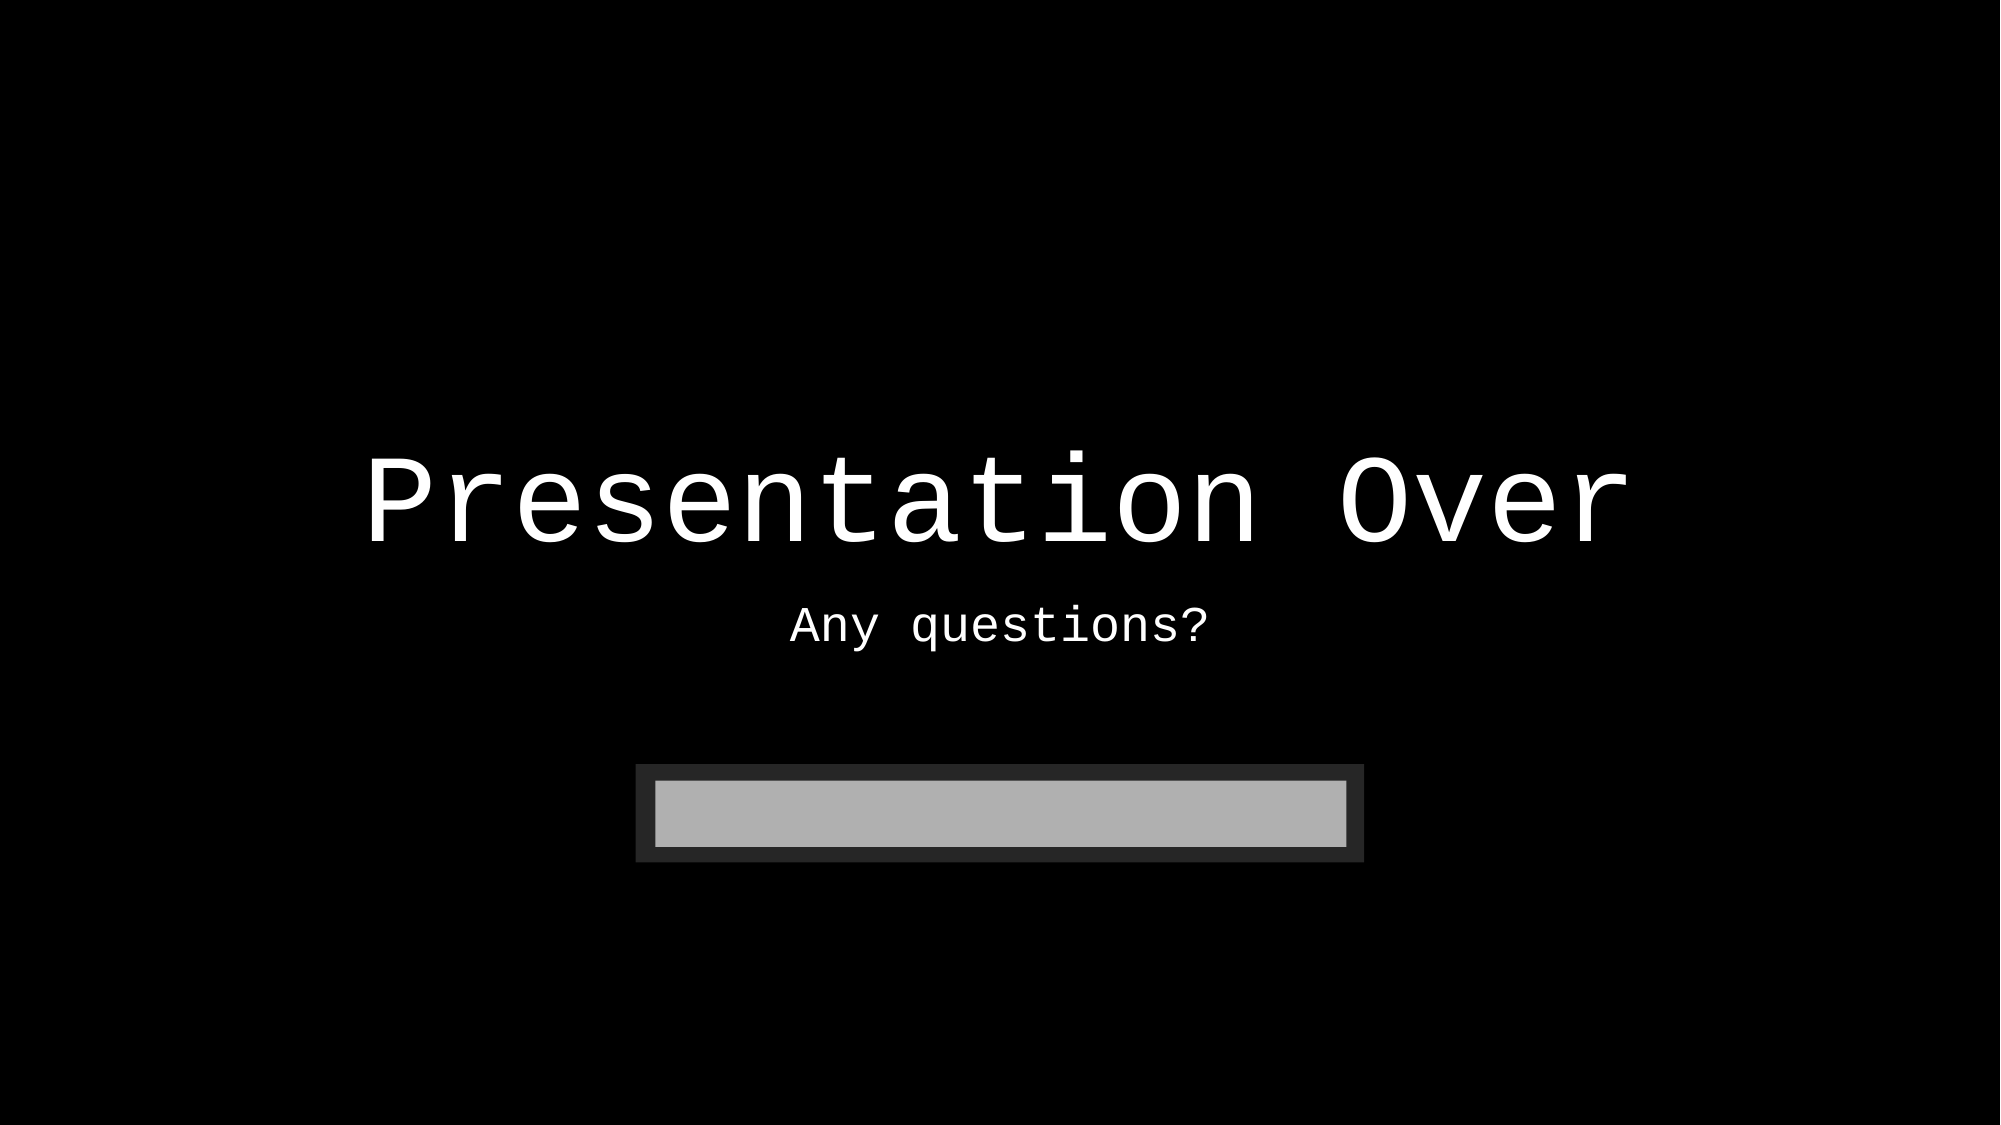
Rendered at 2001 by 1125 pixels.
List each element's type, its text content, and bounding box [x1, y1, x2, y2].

subtitle Any questions? [249, 590, 1750, 863]
text_box [654, 780, 1347, 848]
text_box [635, 763, 1365, 863]
title Presentation Over [249, 184, 1750, 576]
